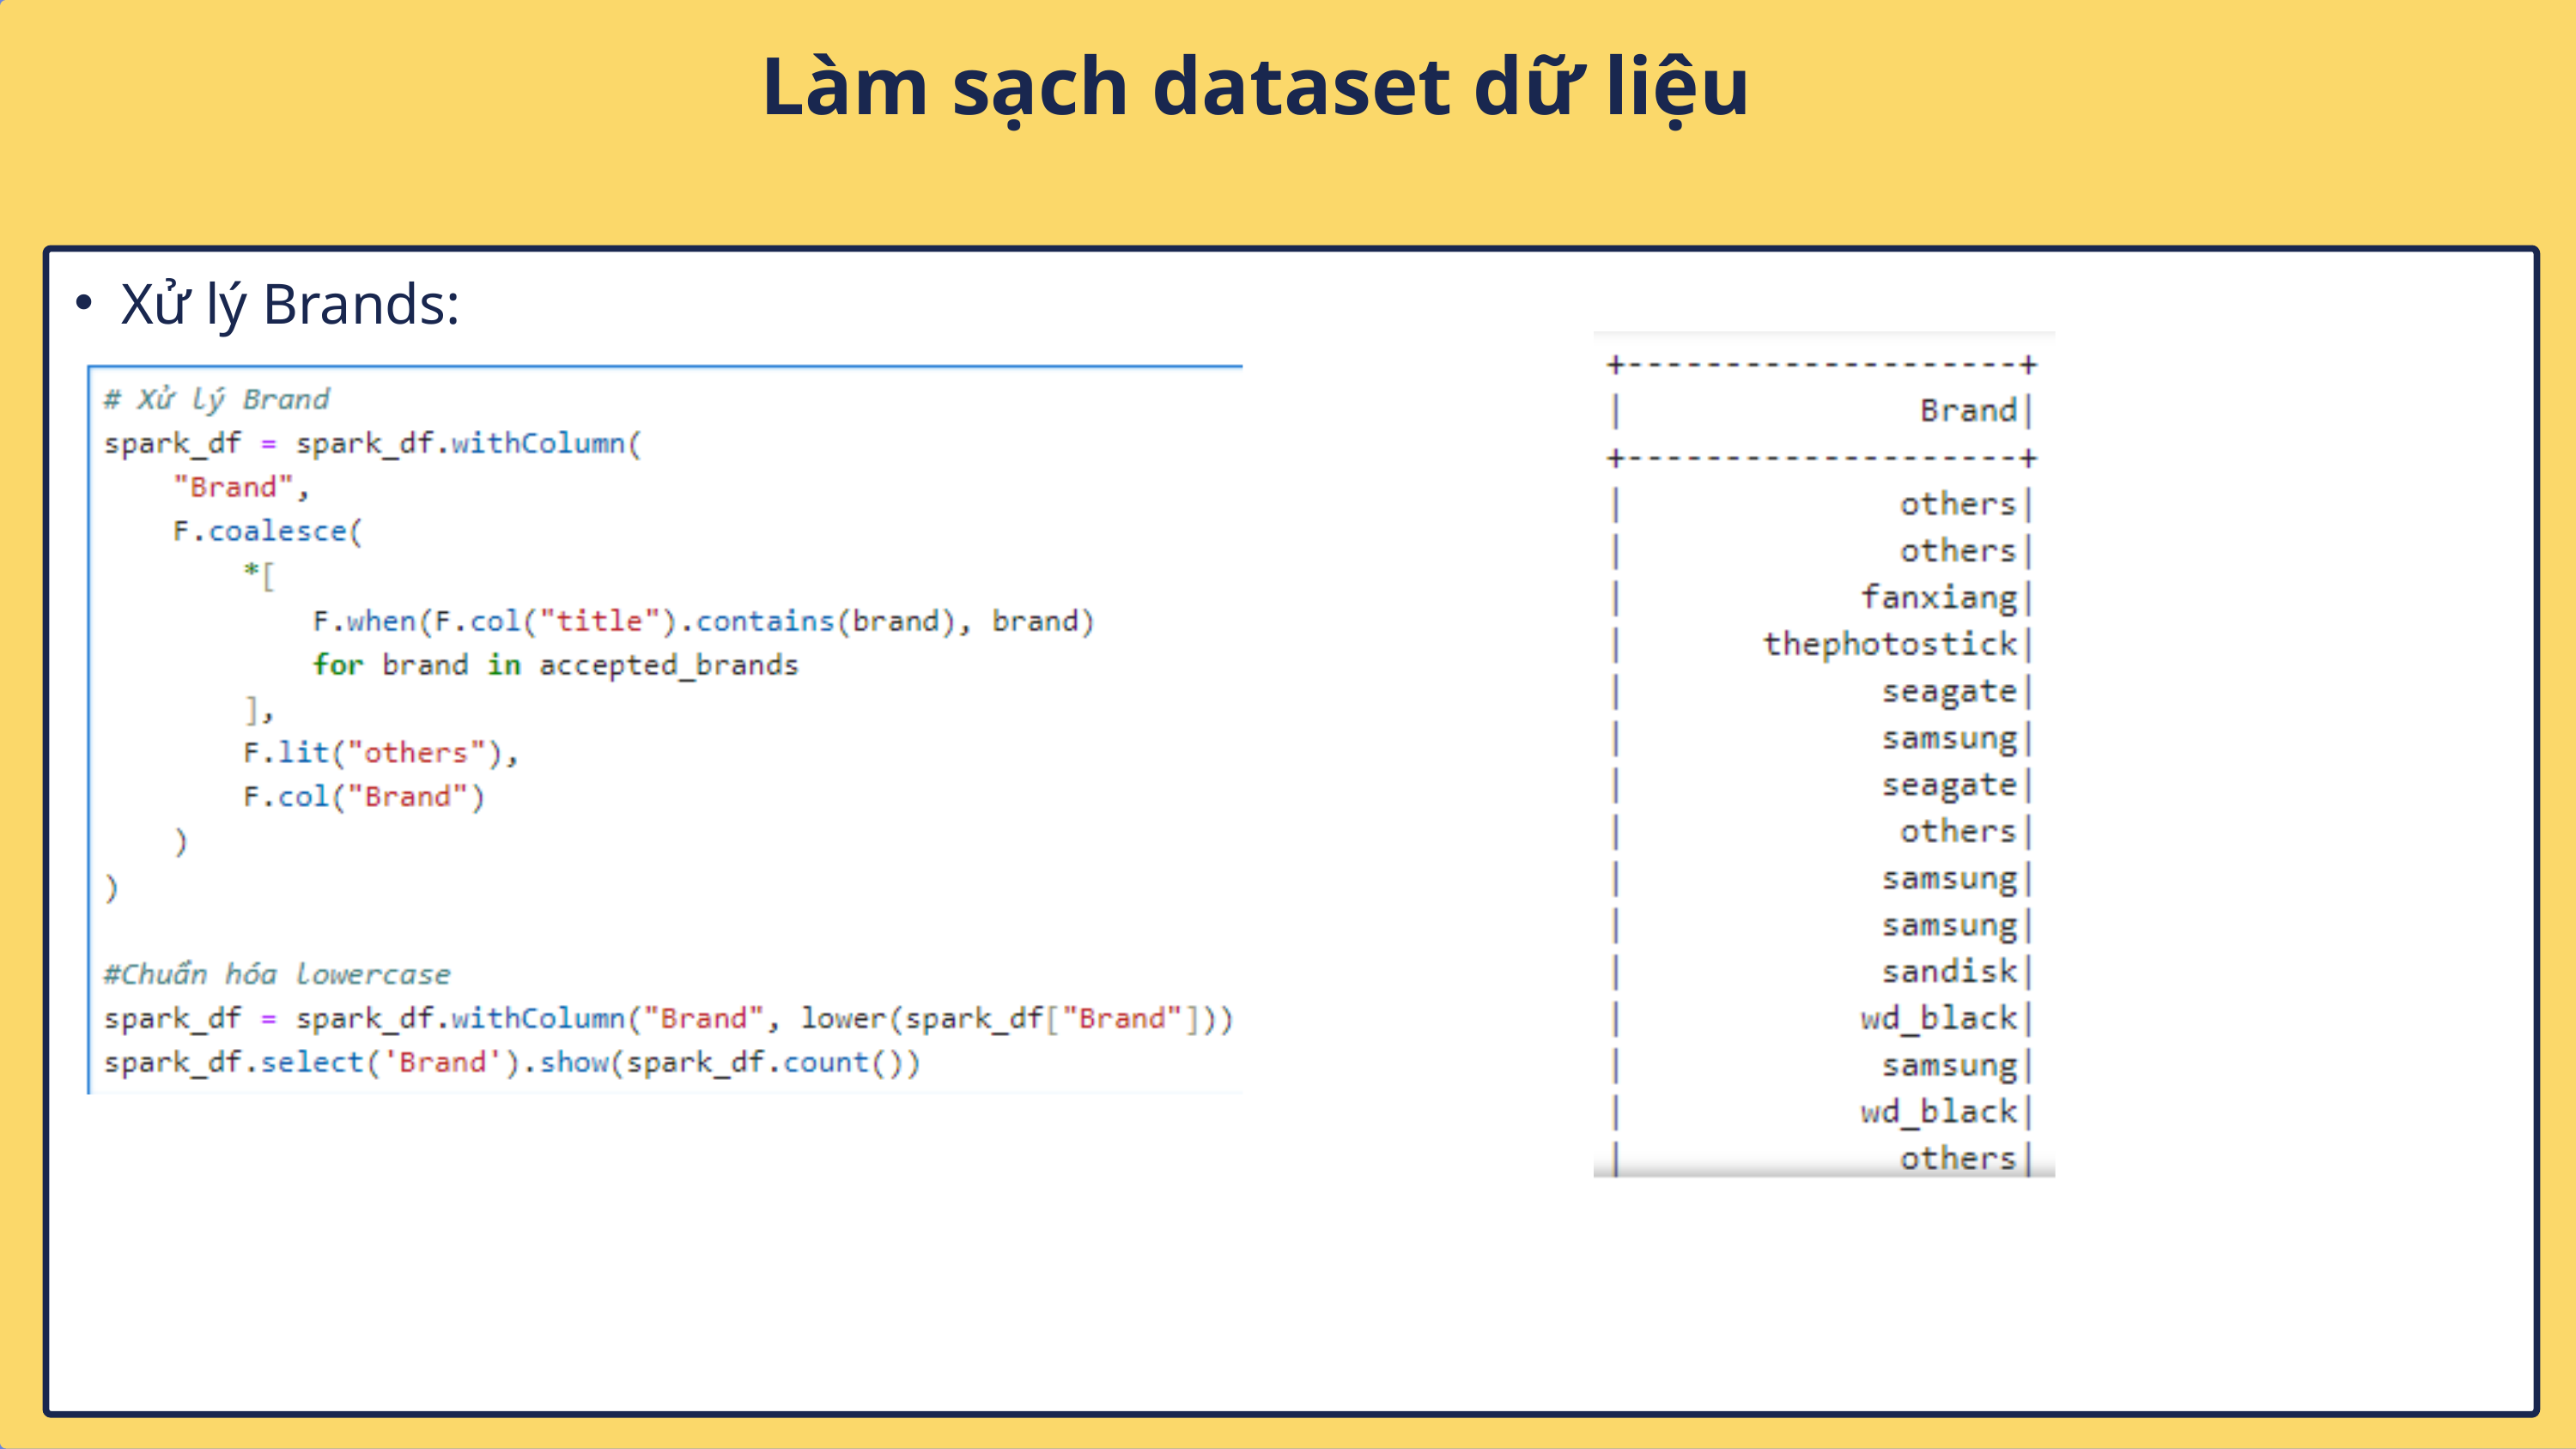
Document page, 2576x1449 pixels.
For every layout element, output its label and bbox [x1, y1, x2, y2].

text_box [0, 0, 2576, 1449]
